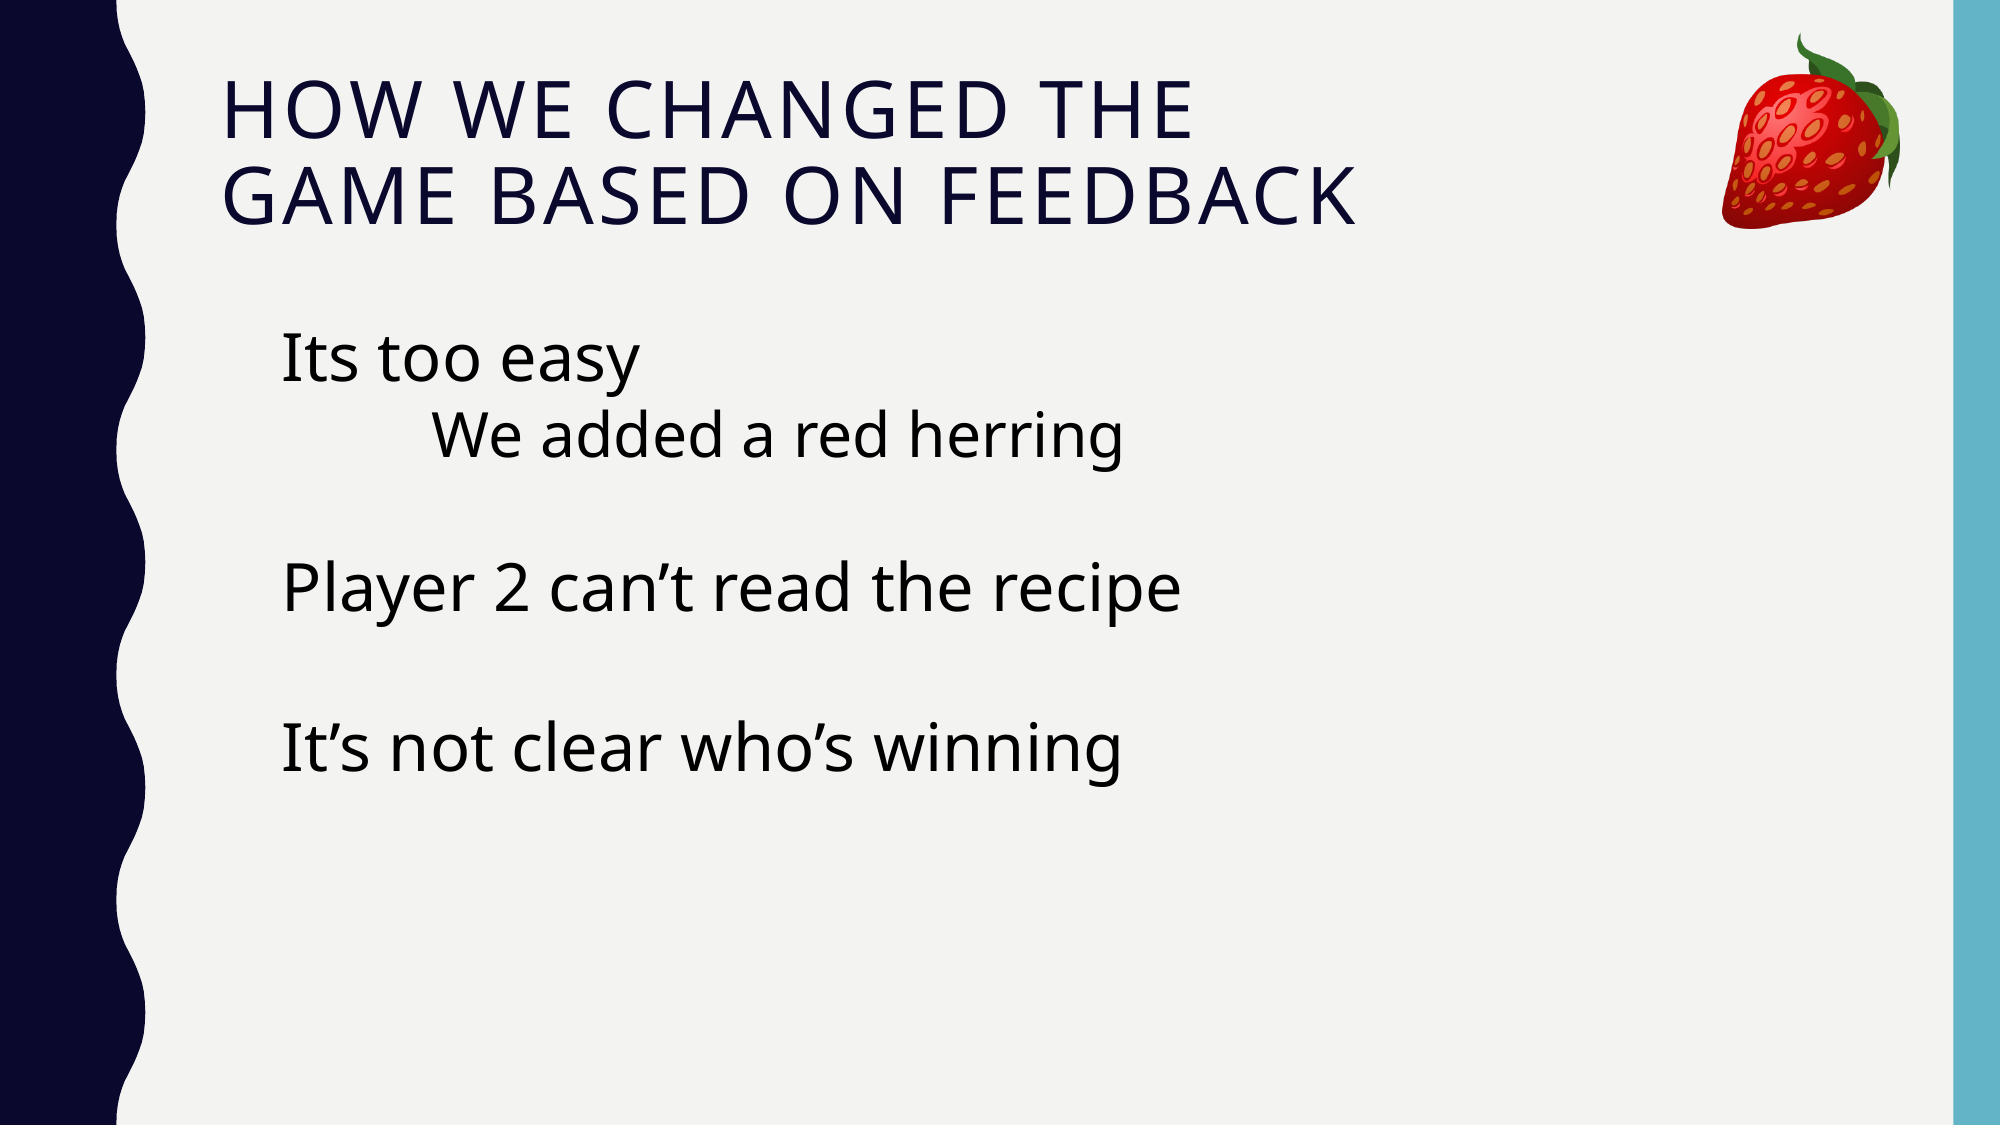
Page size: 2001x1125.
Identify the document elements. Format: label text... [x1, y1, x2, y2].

title How We Changed the game based on feedBack [205, 62, 1432, 308]
picture [1722, 32, 1900, 229]
text_box Its too easy We added a red herring Player 2 can’t read the recipe It’s not clear who’s winning [267, 307, 1495, 1112]
